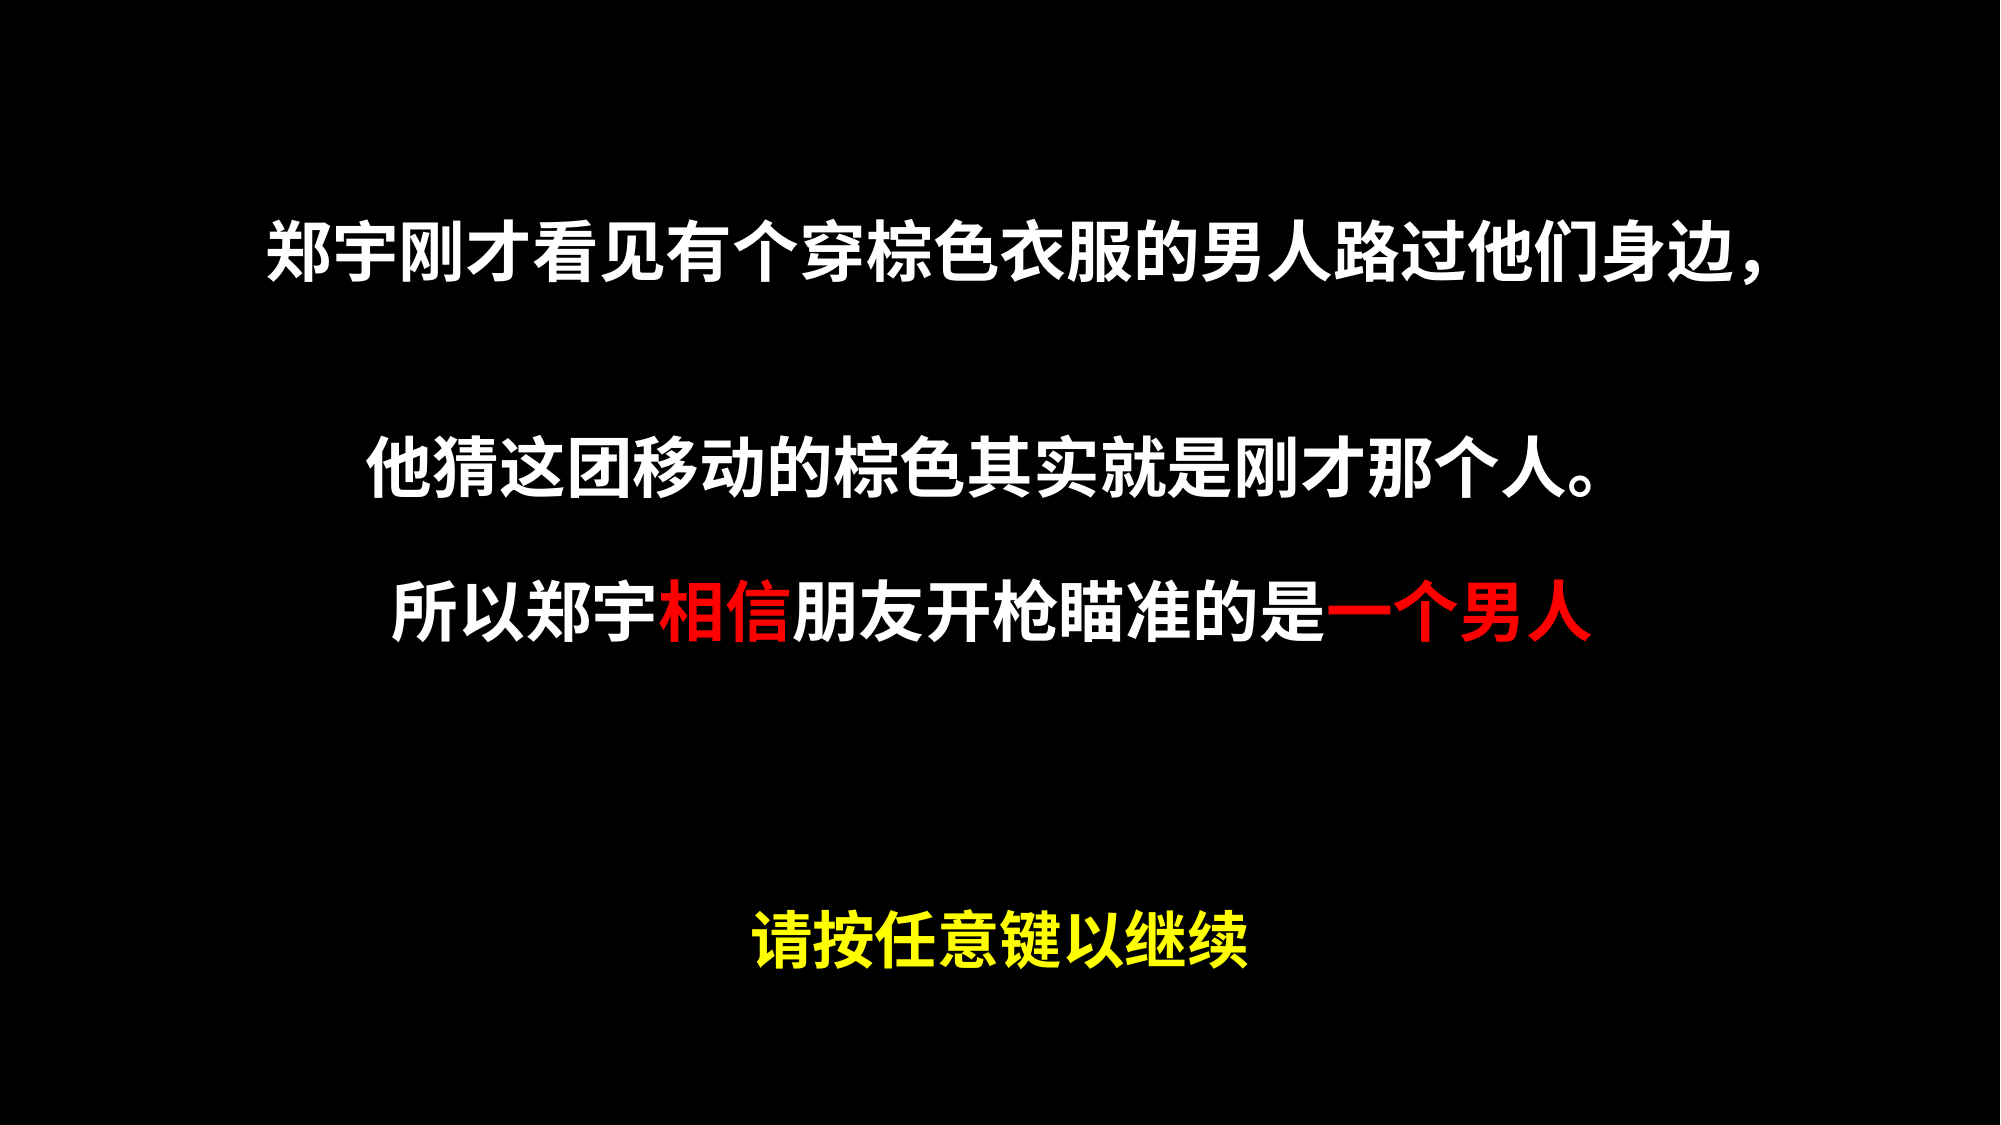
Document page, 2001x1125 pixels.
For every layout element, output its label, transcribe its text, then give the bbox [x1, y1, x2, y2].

title 郑宇刚才看见有个穿棕色衣服的男人路过他们身边， 他猜这团移动的棕色其实就是刚才那个人。 所以郑宇相信朋友开枪瞄准的是一个男人 [235, 161, 1764, 659]
text_box 请按任意键以继续 [500, 893, 1500, 984]
